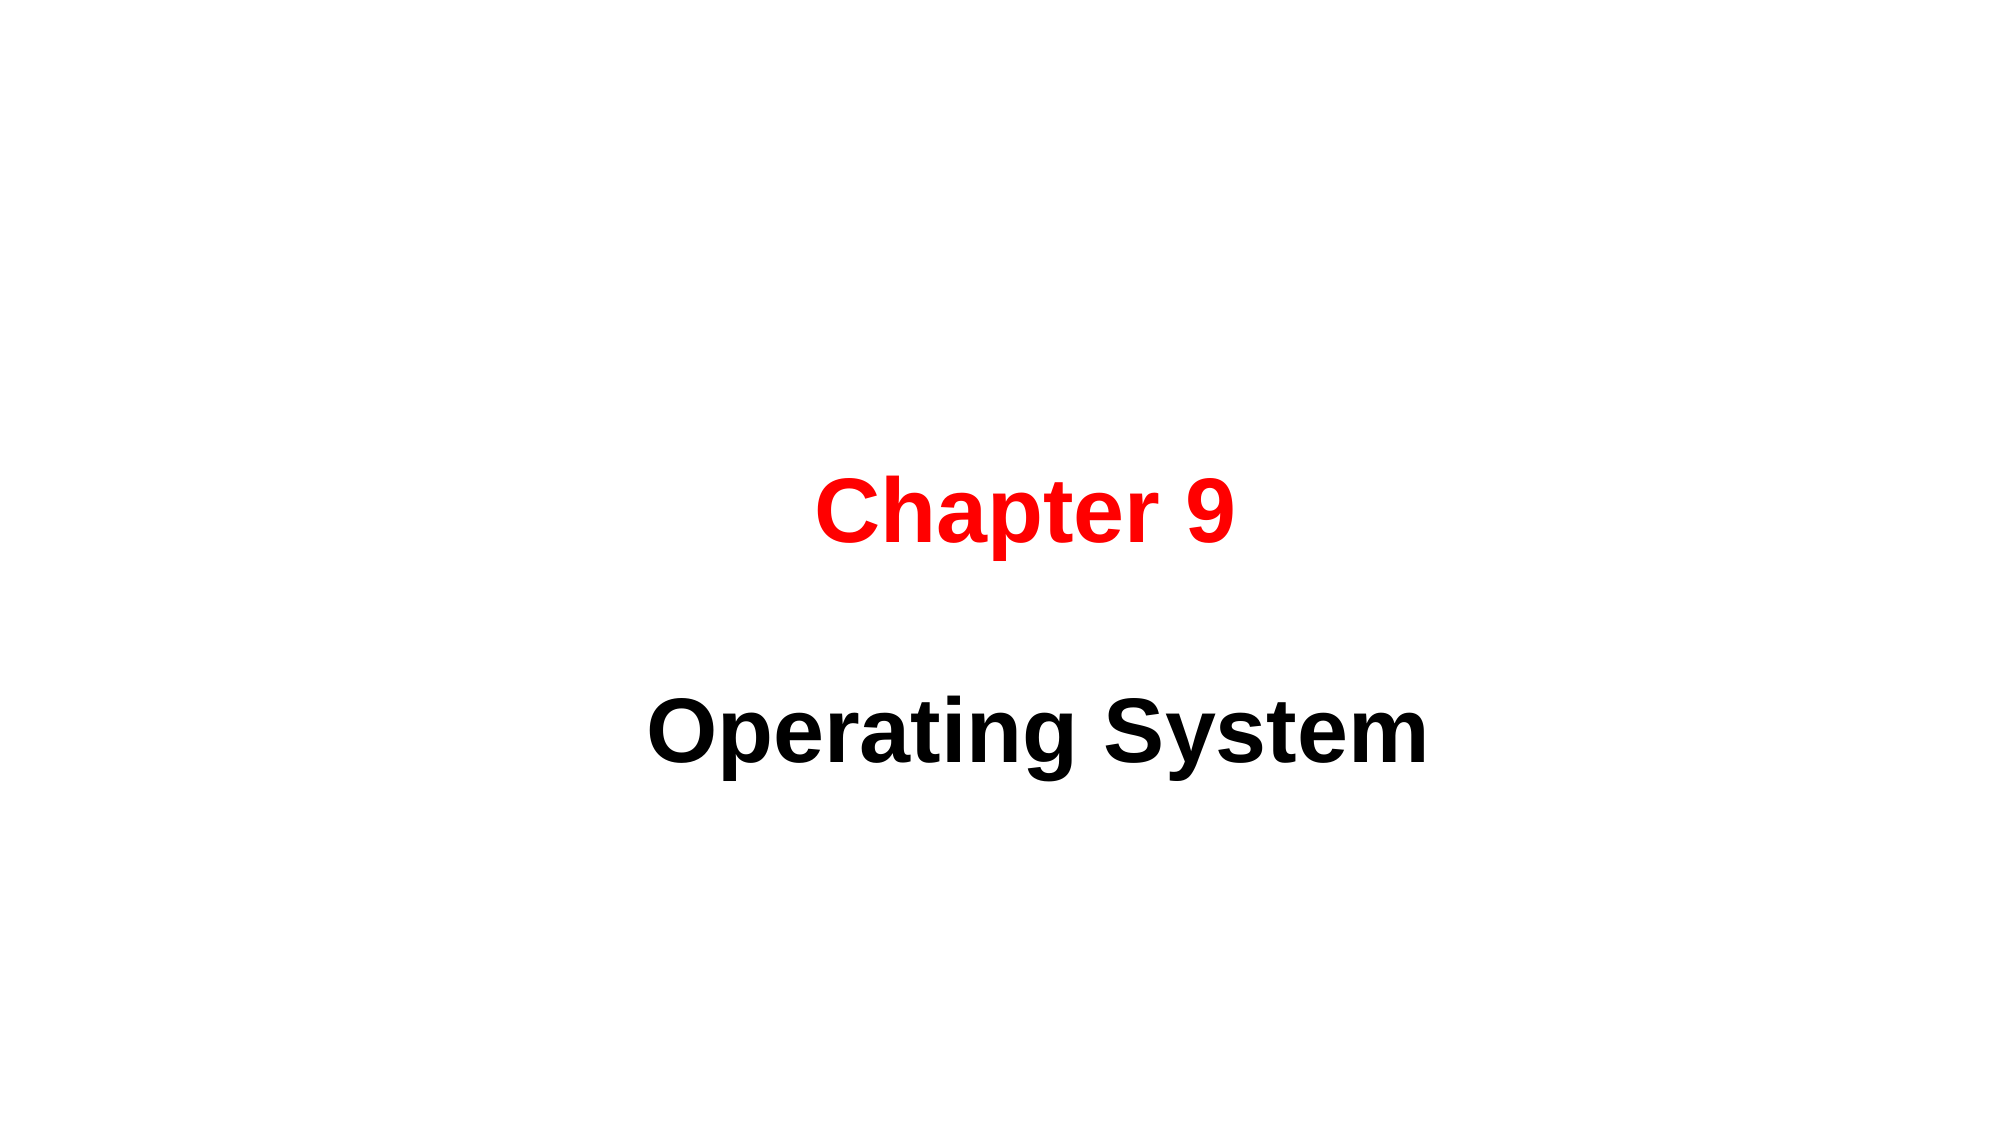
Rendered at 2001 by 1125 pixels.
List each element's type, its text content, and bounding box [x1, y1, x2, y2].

text_box Chapter 9 Operating System [112, 473, 1965, 759]
